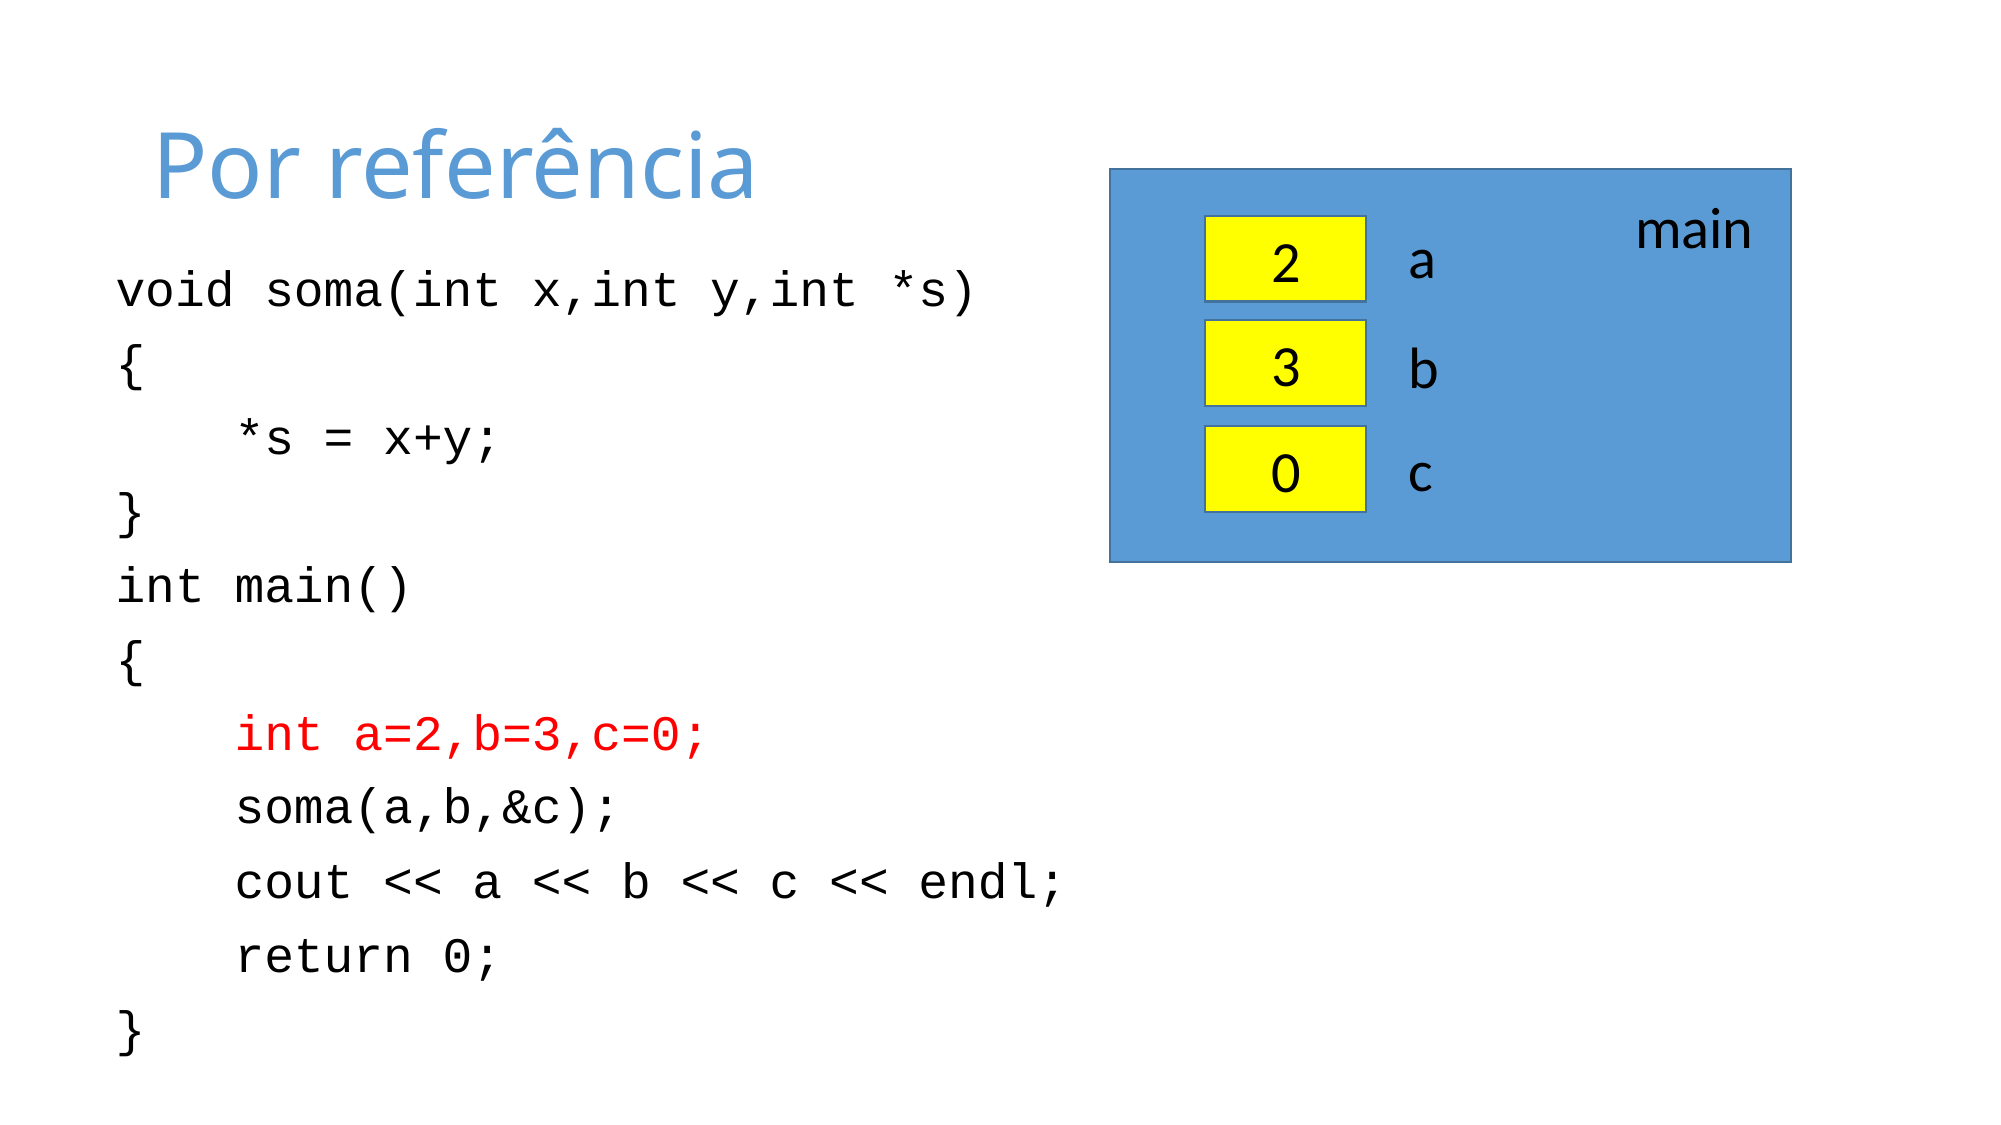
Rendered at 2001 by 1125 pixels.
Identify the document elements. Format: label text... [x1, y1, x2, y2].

text_box 0 [1204, 425, 1367, 513]
list void soma(int x,int y,int *s) { *s = x+y; } int main() { int a=2,b=3,c=0; soma(a,b,&c); cout << a << b << c << endl; return 0; } [100, 255, 1188, 1070]
text_box c [1394, 425, 1550, 511]
text_box 2 [1204, 215, 1367, 303]
text_box [1109, 168, 1792, 563]
title Por referência [137, 59, 1863, 278]
text_box main [1620, 182, 1776, 268]
text_box 3 [1204, 319, 1367, 407]
text_box a [1394, 212, 1550, 298]
text_box b [1394, 322, 1550, 408]
